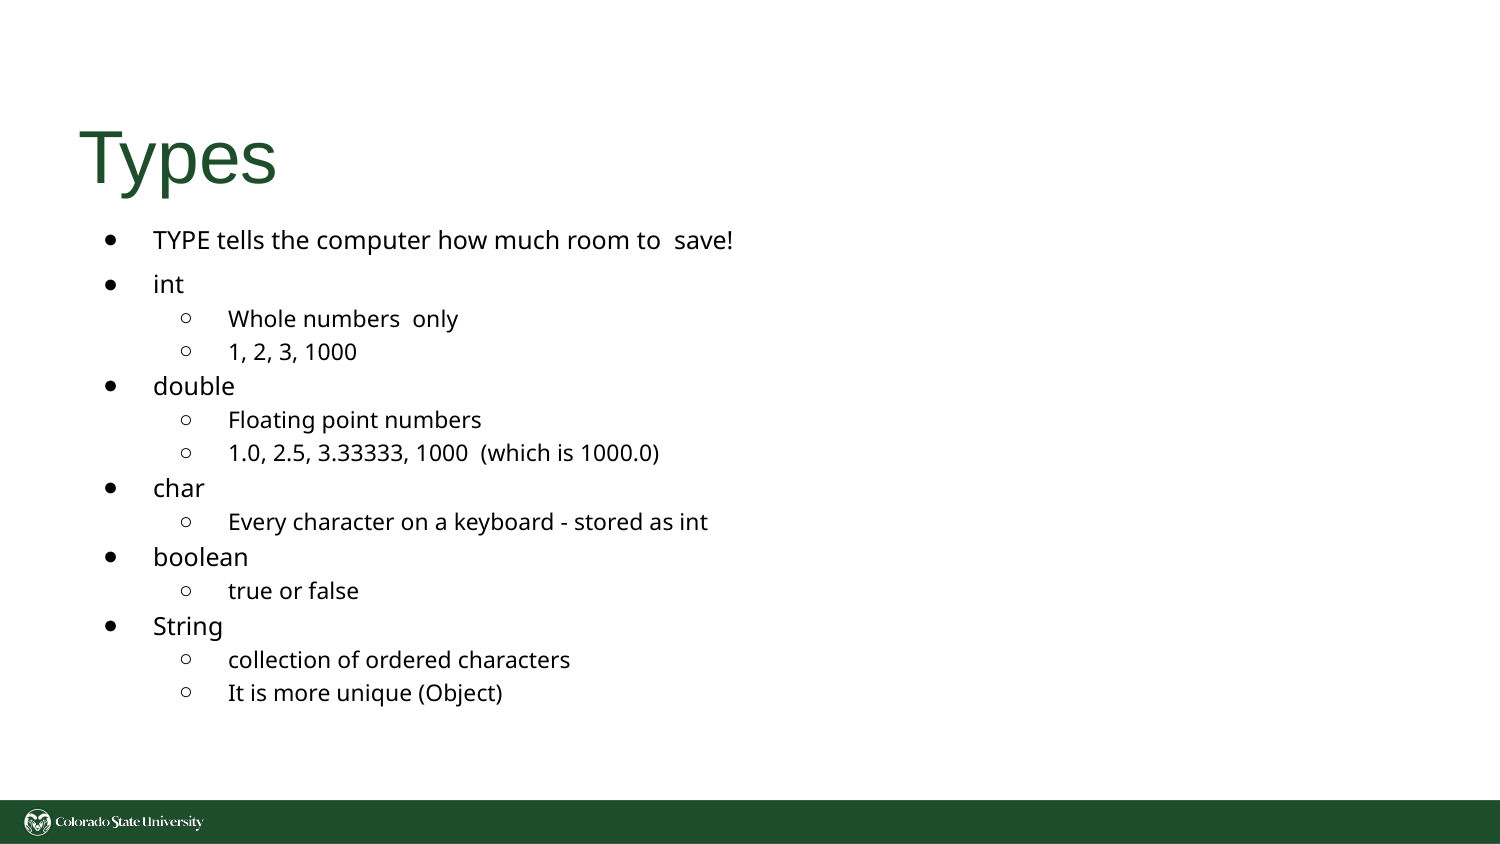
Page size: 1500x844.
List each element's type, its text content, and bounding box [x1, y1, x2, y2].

list TYPE tells the computer how much room to save! int Whole numbers only 1, 2, 3, 1000 double Floating point numbers 1.0, 2.5, 3.33333, 1000 (which is 1000.0) char Every character on a keyboard - stored as int boolean true or false String collection of ordered characters It is more unique (Object) [68, 208, 871, 767]
title Types [68, 98, 1432, 209]
picture [16, 800, 212, 844]
